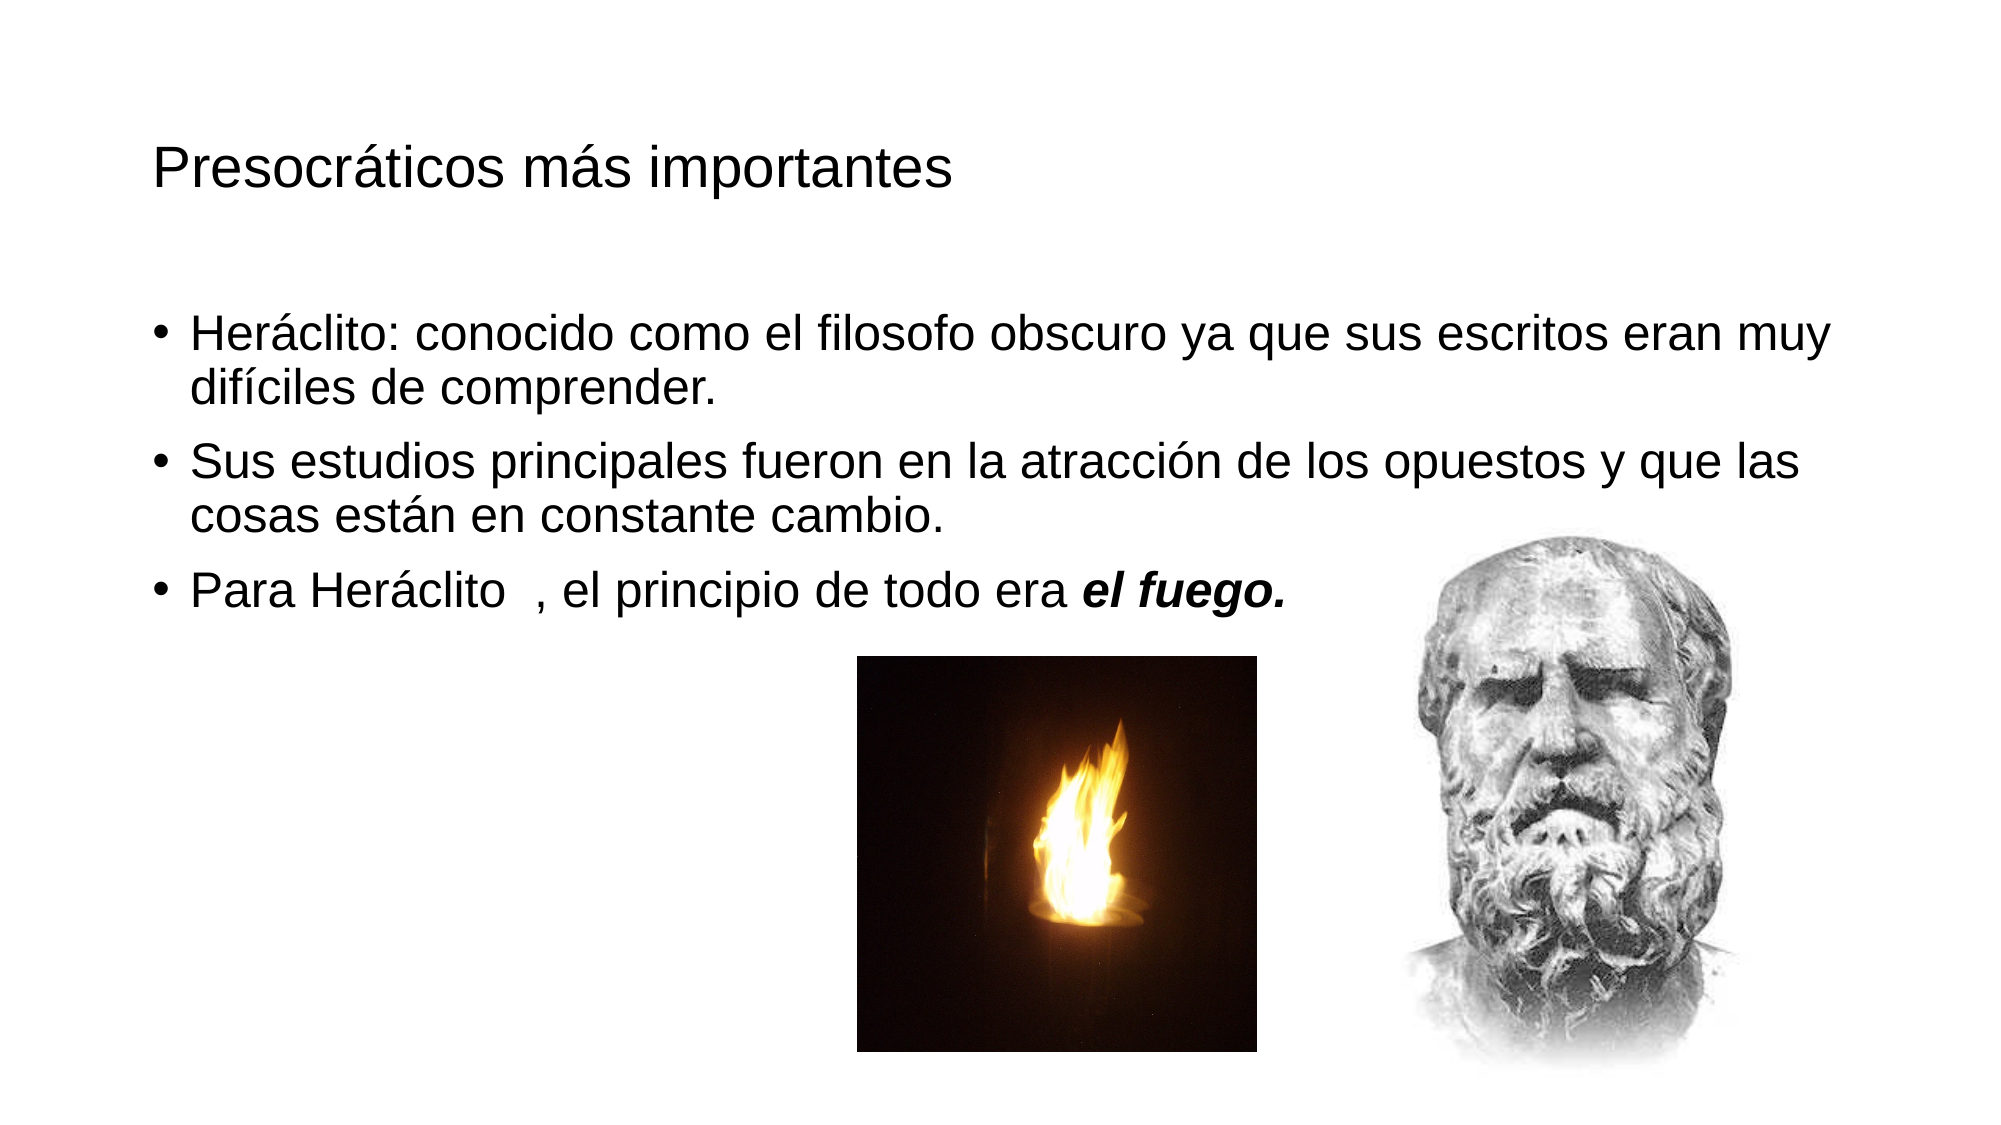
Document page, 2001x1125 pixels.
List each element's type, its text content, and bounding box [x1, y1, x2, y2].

picture [857, 656, 1257, 1052]
picture [1389, 527, 1765, 1089]
title Presocráticos más importantes [137, 59, 1863, 278]
list Heráclito: conocido como el filosofo obscuro ya que sus escritos eran muy difíciles de comprender. Sus estudios principales fueron en la atracción de los opuestos y que las cosas están en constante cambio. Para Heráclito , el principio de todo era el fuego. [137, 299, 1863, 1014]
